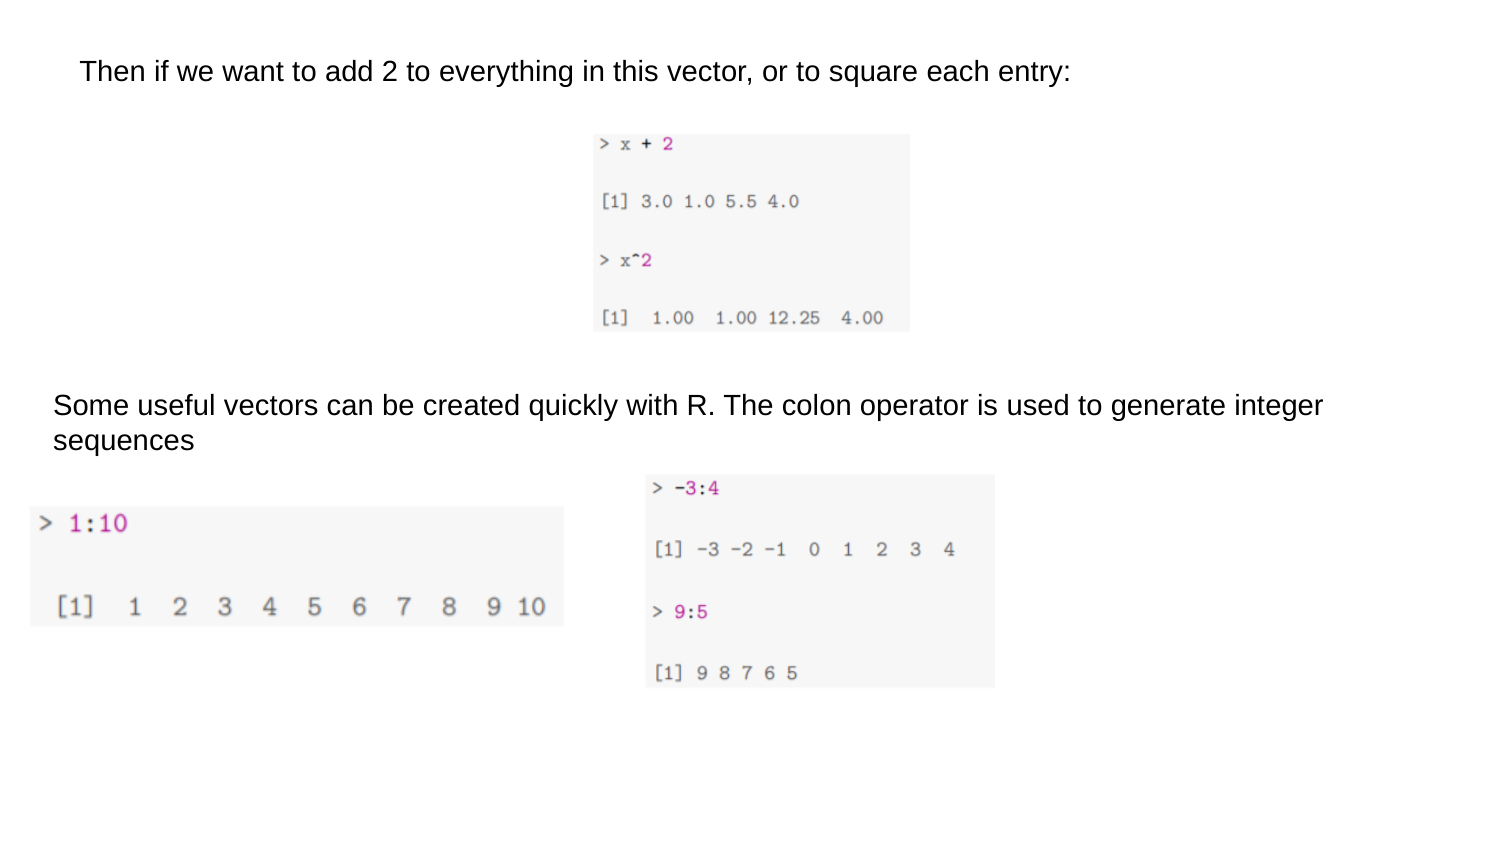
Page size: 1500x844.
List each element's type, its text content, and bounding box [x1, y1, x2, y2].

text_box Then if we want to add 2 to everything in this vector, or to square each entry: [64, 36, 1157, 102]
picture [24, 497, 565, 634]
picture [589, 134, 911, 340]
picture [641, 472, 996, 691]
text_box Some useful vectors can be created quickly with R. The colon operator is used to generate integer sequences [38, 371, 1421, 472]
